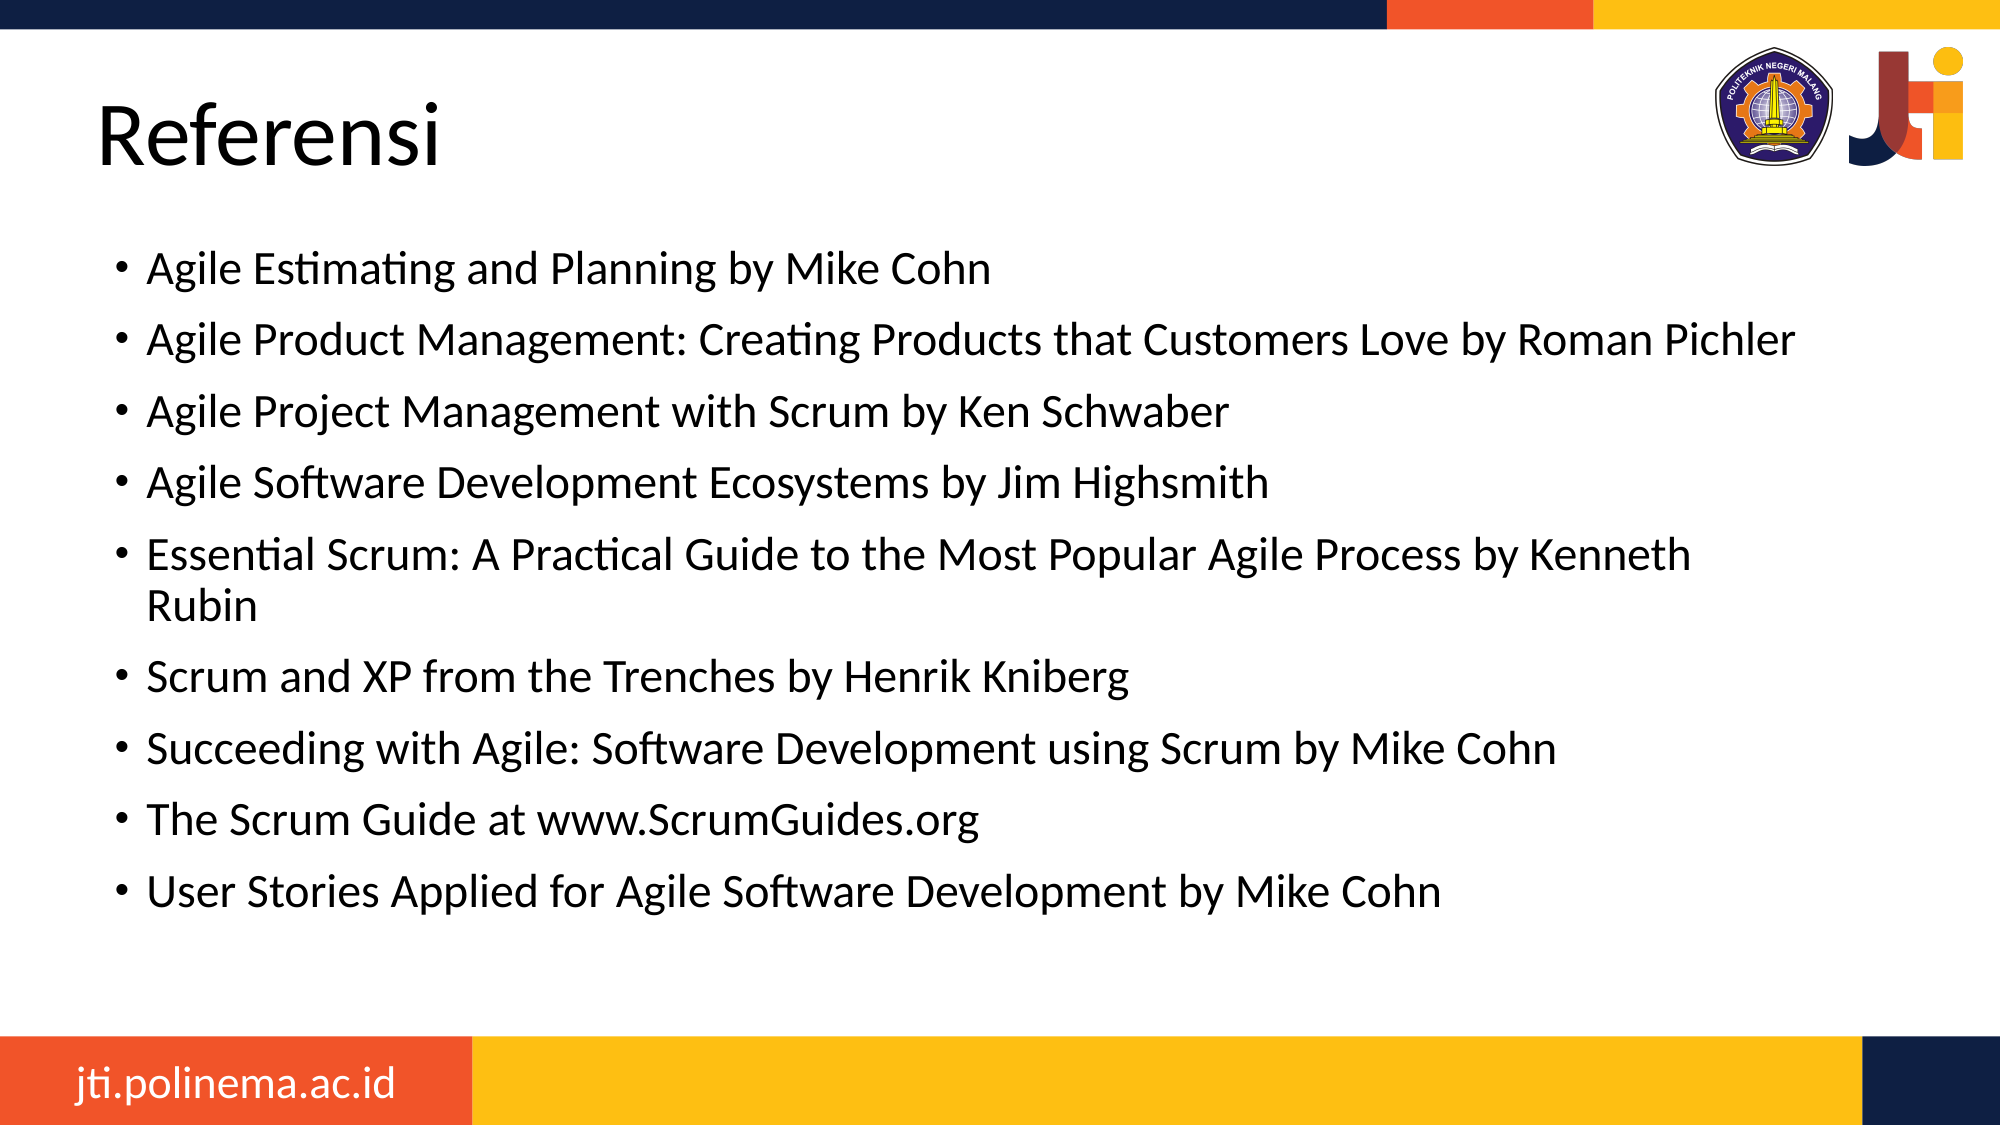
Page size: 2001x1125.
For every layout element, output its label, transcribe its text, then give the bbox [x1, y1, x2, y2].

picture [1849, 47, 1963, 166]
list Agile Estimating and Planning by Mike Cohn Agile Product Management: Creating Products that Customers Love by Roman Pichler Agile Project Management with Scrum by Ken Schwaber Agile Software Development Ecosystems by Jim Highsmith Essential Scrum: A Practical Guide to the Most Popular Agile Process by Kenneth Rubin Scrum and XP from the Trenches by Henrik Kniberg Succeeding with Agile: Software Development using Scrum by Mike Cohn The Scrum Guide at www.ScrumGuides.org User Stories Applied for Agile Software Development by Mike Cohn [98, 235, 1824, 980]
title Referensi [81, 27, 1807, 245]
picture [1807, 47, 1833, 166]
